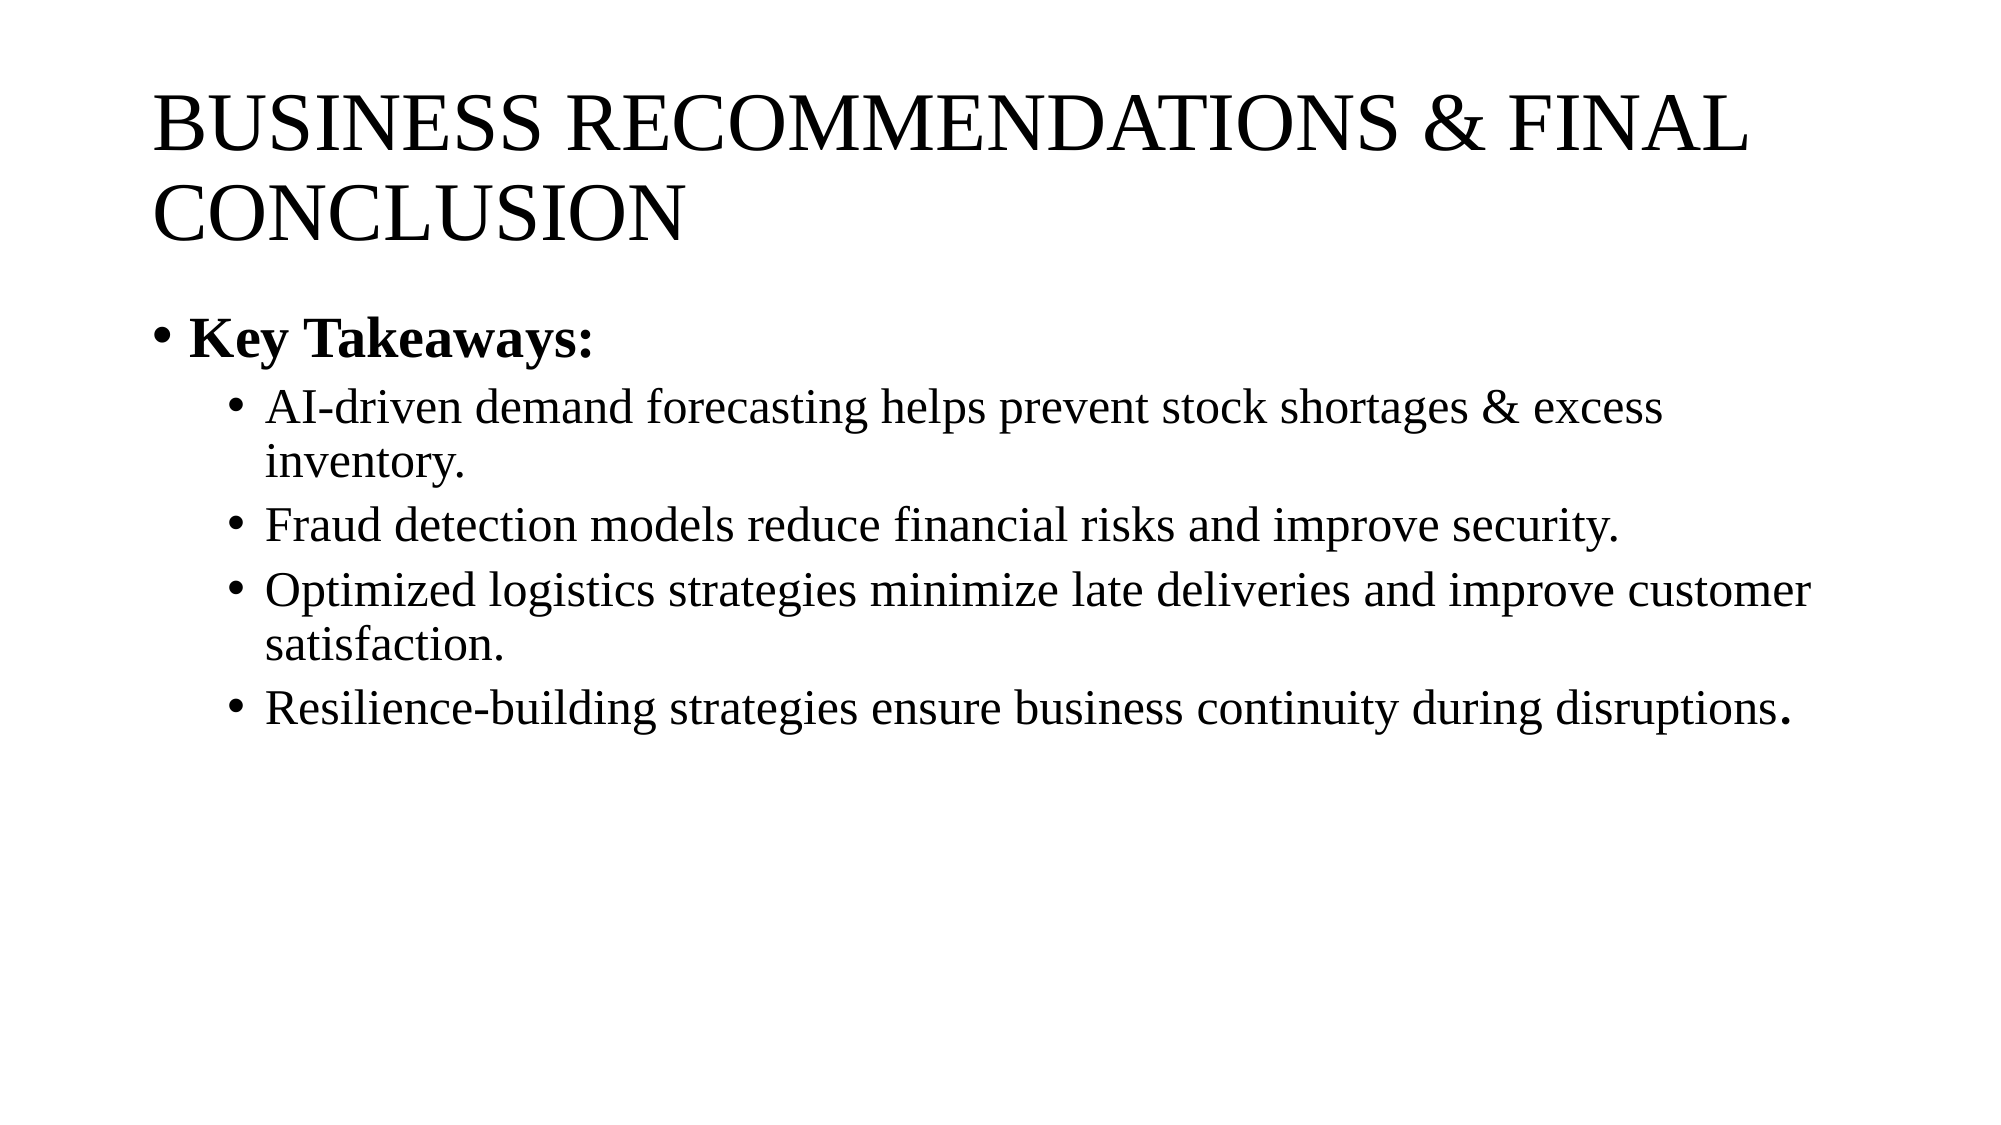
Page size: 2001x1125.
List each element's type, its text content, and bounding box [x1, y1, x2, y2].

list Key Takeaways: AI-driven demand forecasting helps prevent stock shortages & excess inventory. Fraud detection models reduce financial risks and improve security. Optimized logistics strategies minimize late deliveries and improve customer satisfaction. Resilience-building strategies ensure business continuity during disruptions. [137, 299, 1863, 1014]
title BUSINESS RECOMMENDATIONS & FINAL CONCLUSION [137, 59, 1863, 278]
